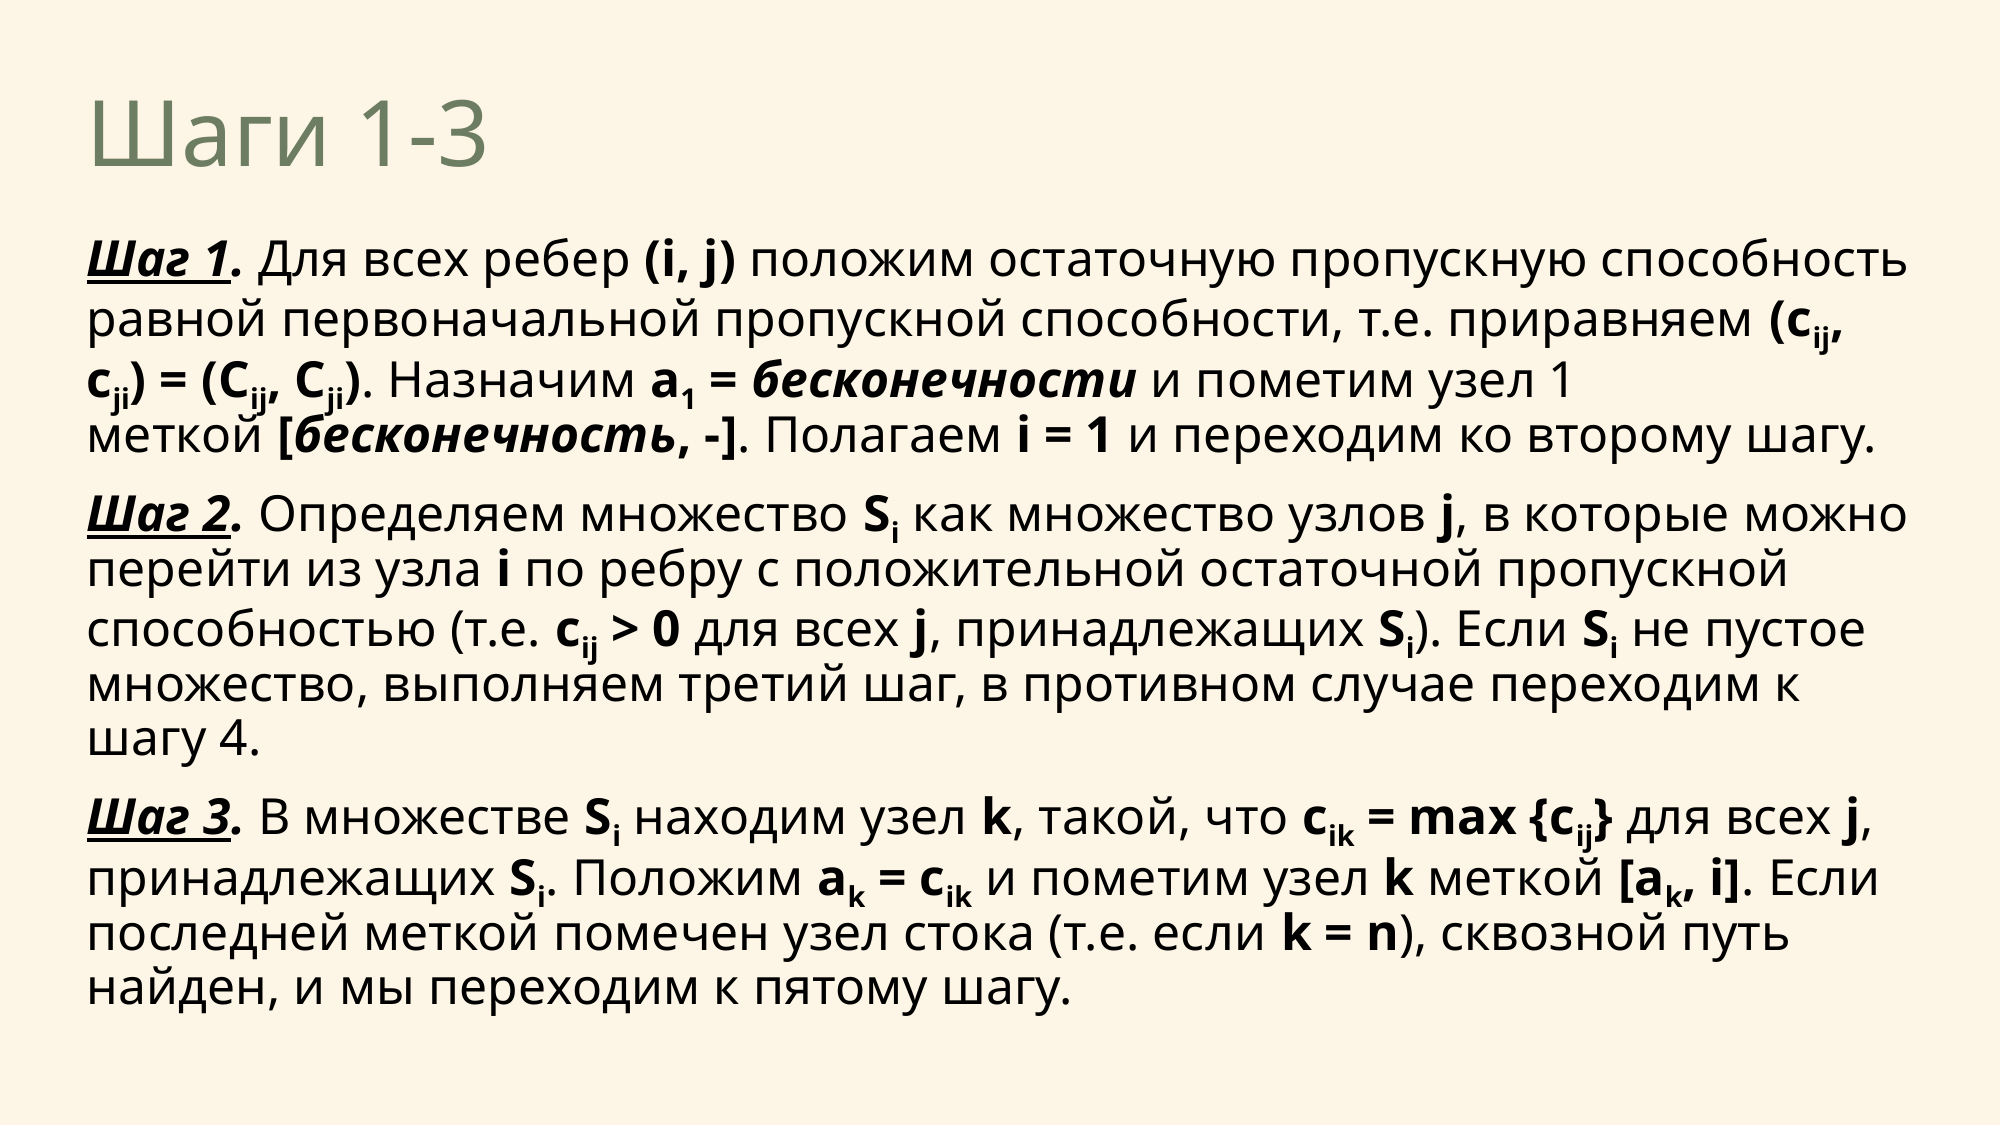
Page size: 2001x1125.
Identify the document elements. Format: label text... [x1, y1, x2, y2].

title Шаги 1-3 [71, 27, 2000, 246]
list Шаг 1. Для всех ребер (i, j) положим остаточную пропускную способность равной первоначальной пропускной способности, т.е. приравняем (cij, cji) = (Cij, Cji). Назначим a1 = бесконечности и пометим узел 1 меткой [бесконечность, -]. Полагаем i = 1 и переходим ко второму шагу. Шаг 2. Определяем множество Si как множество узлов j, в которые можно перейти из узла i по ребру с положительной остаточной пропускной способностью (т.е. cij > 0 для всех j, принадлежащих Si). Если Si не пустое множество, выполняем третий шаг, в противном случае переходим к шагу 4. Шаг 3. В множестве Si находим узел k, такой, что cik = max {cij} для всех j, принадлежащих Si. Положим ak = cik и пометим узел k меткой [ak, i]. Если последней меткой помечен узел стока (т.е. если k = n), сквозной путь найден, и мы переходим к пятому шагу. [71, 225, 1929, 1071]
